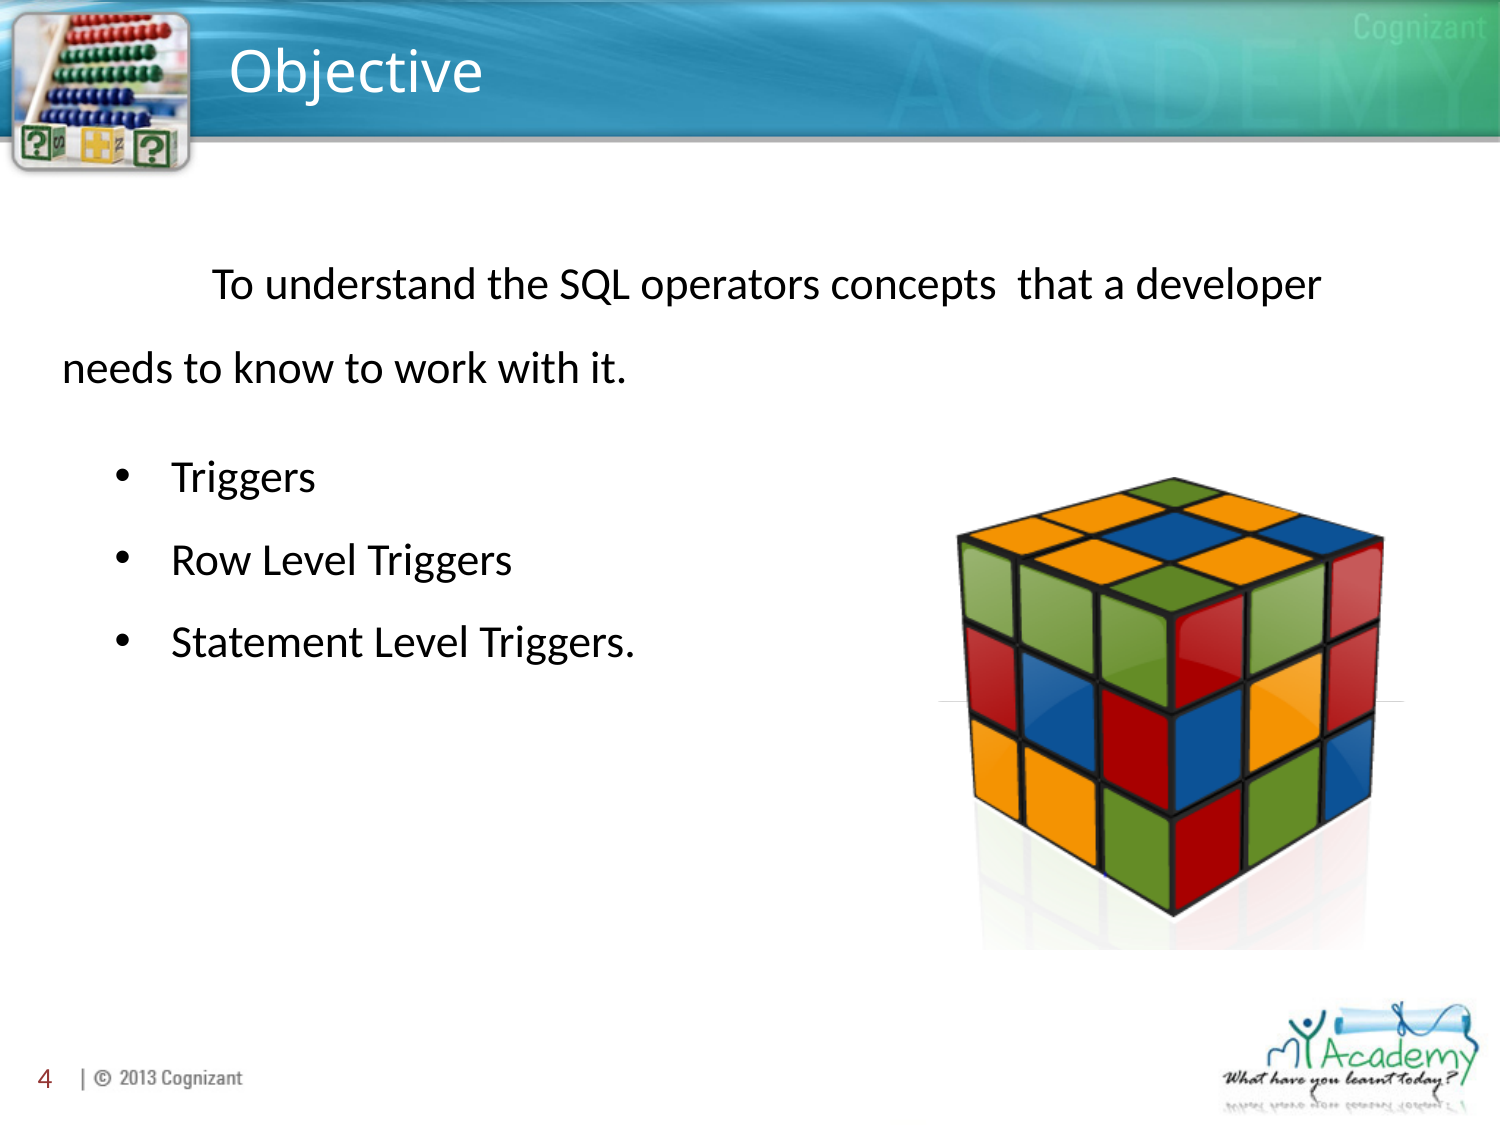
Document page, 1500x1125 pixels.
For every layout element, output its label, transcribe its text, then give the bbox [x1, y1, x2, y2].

slide_number 4 [22, 1052, 98, 1098]
picture [0, 0, 1500, 1125]
text_box Triggers Row Level Triggers Statement Level Triggers. [24, 412, 1138, 757]
list To understand the SQL operators concepts that a developer needs to know to work with it. [37, 212, 1426, 426]
title Objective [213, 0, 1500, 163]
